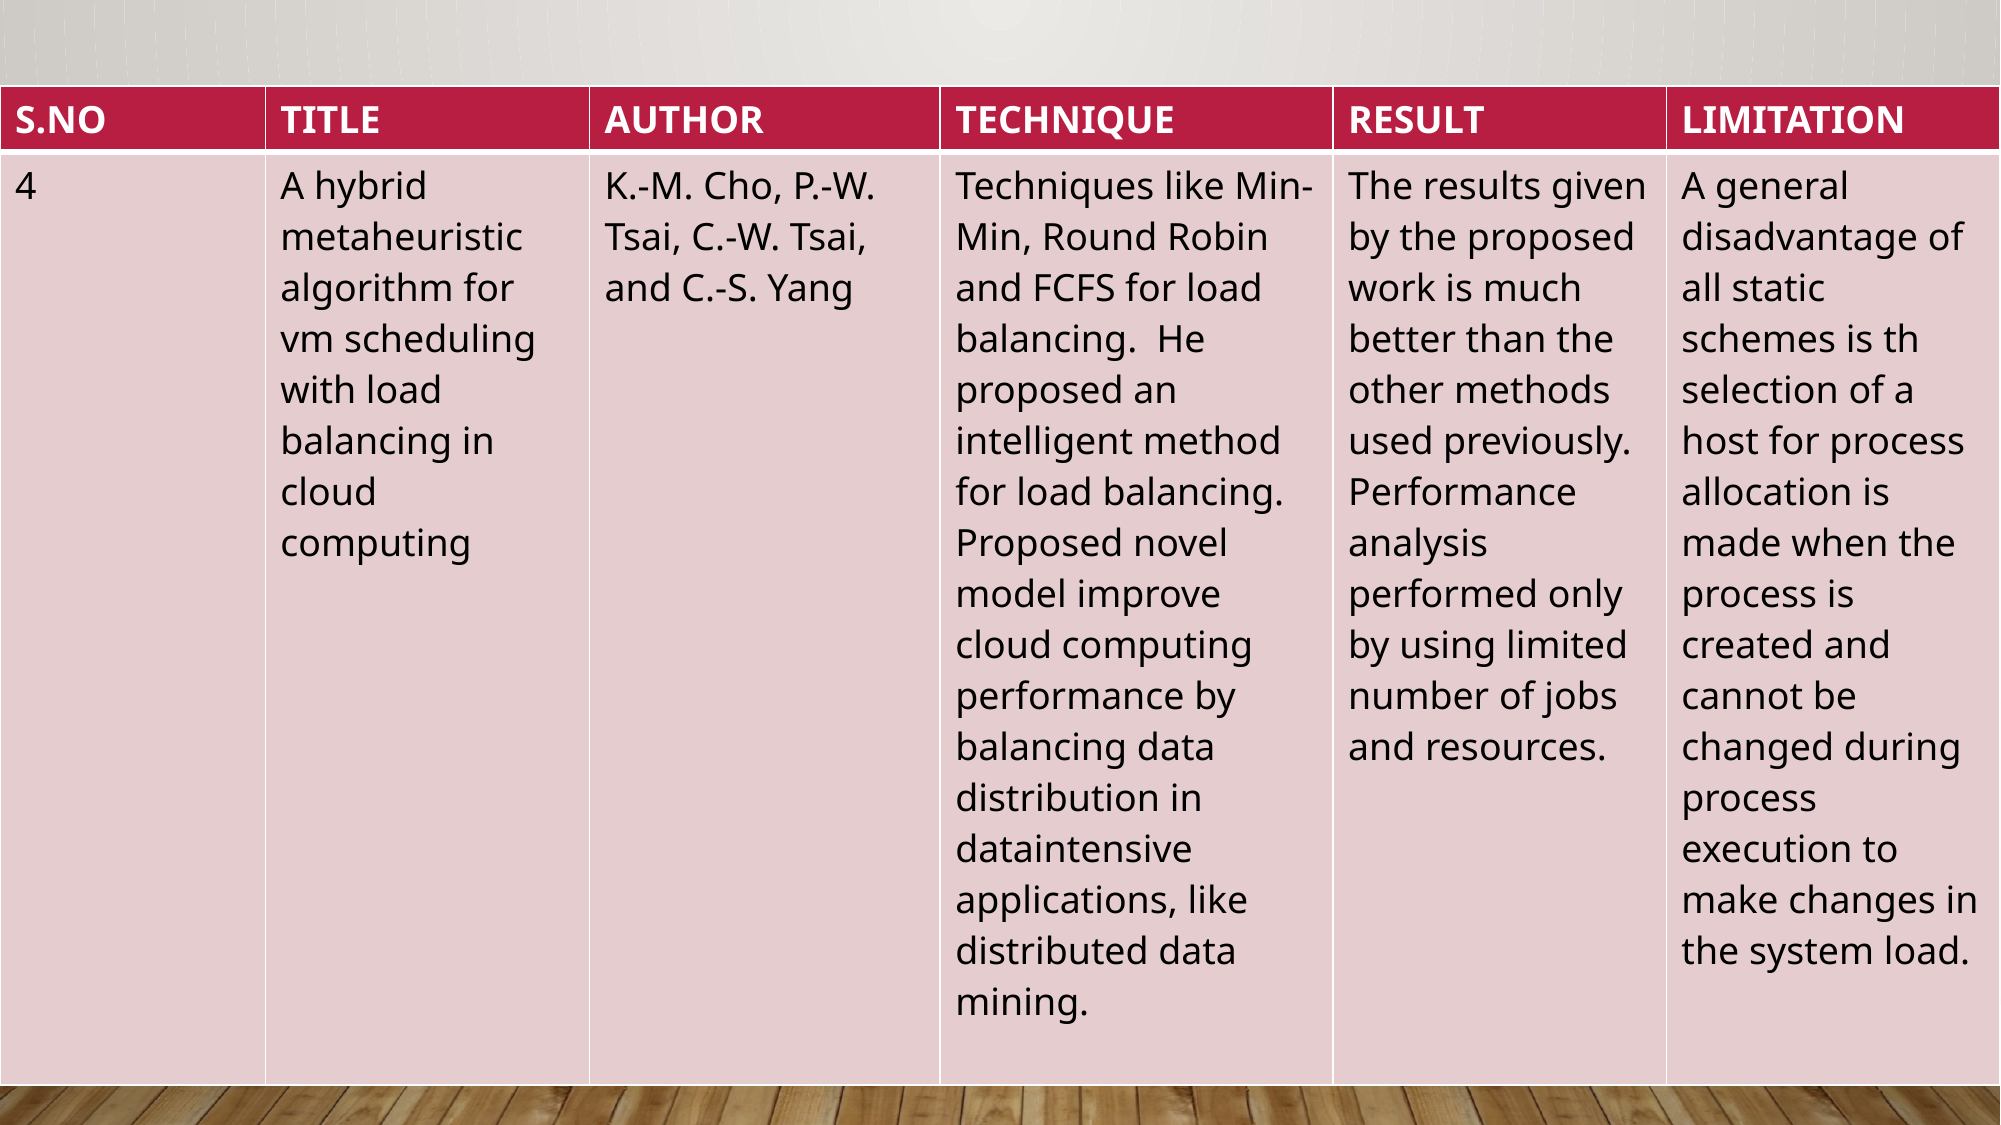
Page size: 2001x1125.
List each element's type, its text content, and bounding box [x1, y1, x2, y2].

table_cell Techniques like Min-Min, Round Robin and FCFS for load balancing. He proposed an intelligent method for load balancing. Proposed novel model improve cloud computing performance by balancing data distribution in dataintensive applications, like distributed data mining. [941, 155, 1332, 1084]
table_header AUTHOR [590, 87, 939, 149]
table_header TITLE [266, 87, 589, 149]
table_header TECHNIQUE [941, 87, 1332, 149]
picture [0, 1086, 2000, 1125]
table_header LIMITATION [1667, 87, 1999, 149]
table_header S.NO [1, 87, 265, 149]
table_cell A hybrid metaheuristic algorithm for vm scheduling with load balancing in cloud computing [266, 155, 589, 1084]
table_cell K.-M. Cho, P.-W. Tsai, C.-W. Tsai, and C.-S. Yang [590, 155, 939, 1084]
table_cell 4 [1, 155, 265, 1084]
table_cell A general disadvantage of all static schemes is th selection of a host for process allocation is made when the process is created and cannot be changed during process execution to make changes in the system load. [1667, 155, 1999, 1084]
table_cell The results given by the proposed work is much better than the other methods used previously. Performance analysis performed only by using limited number of jobs and resources. [1334, 155, 1666, 1084]
table_header RESULT [1334, 87, 1666, 149]
